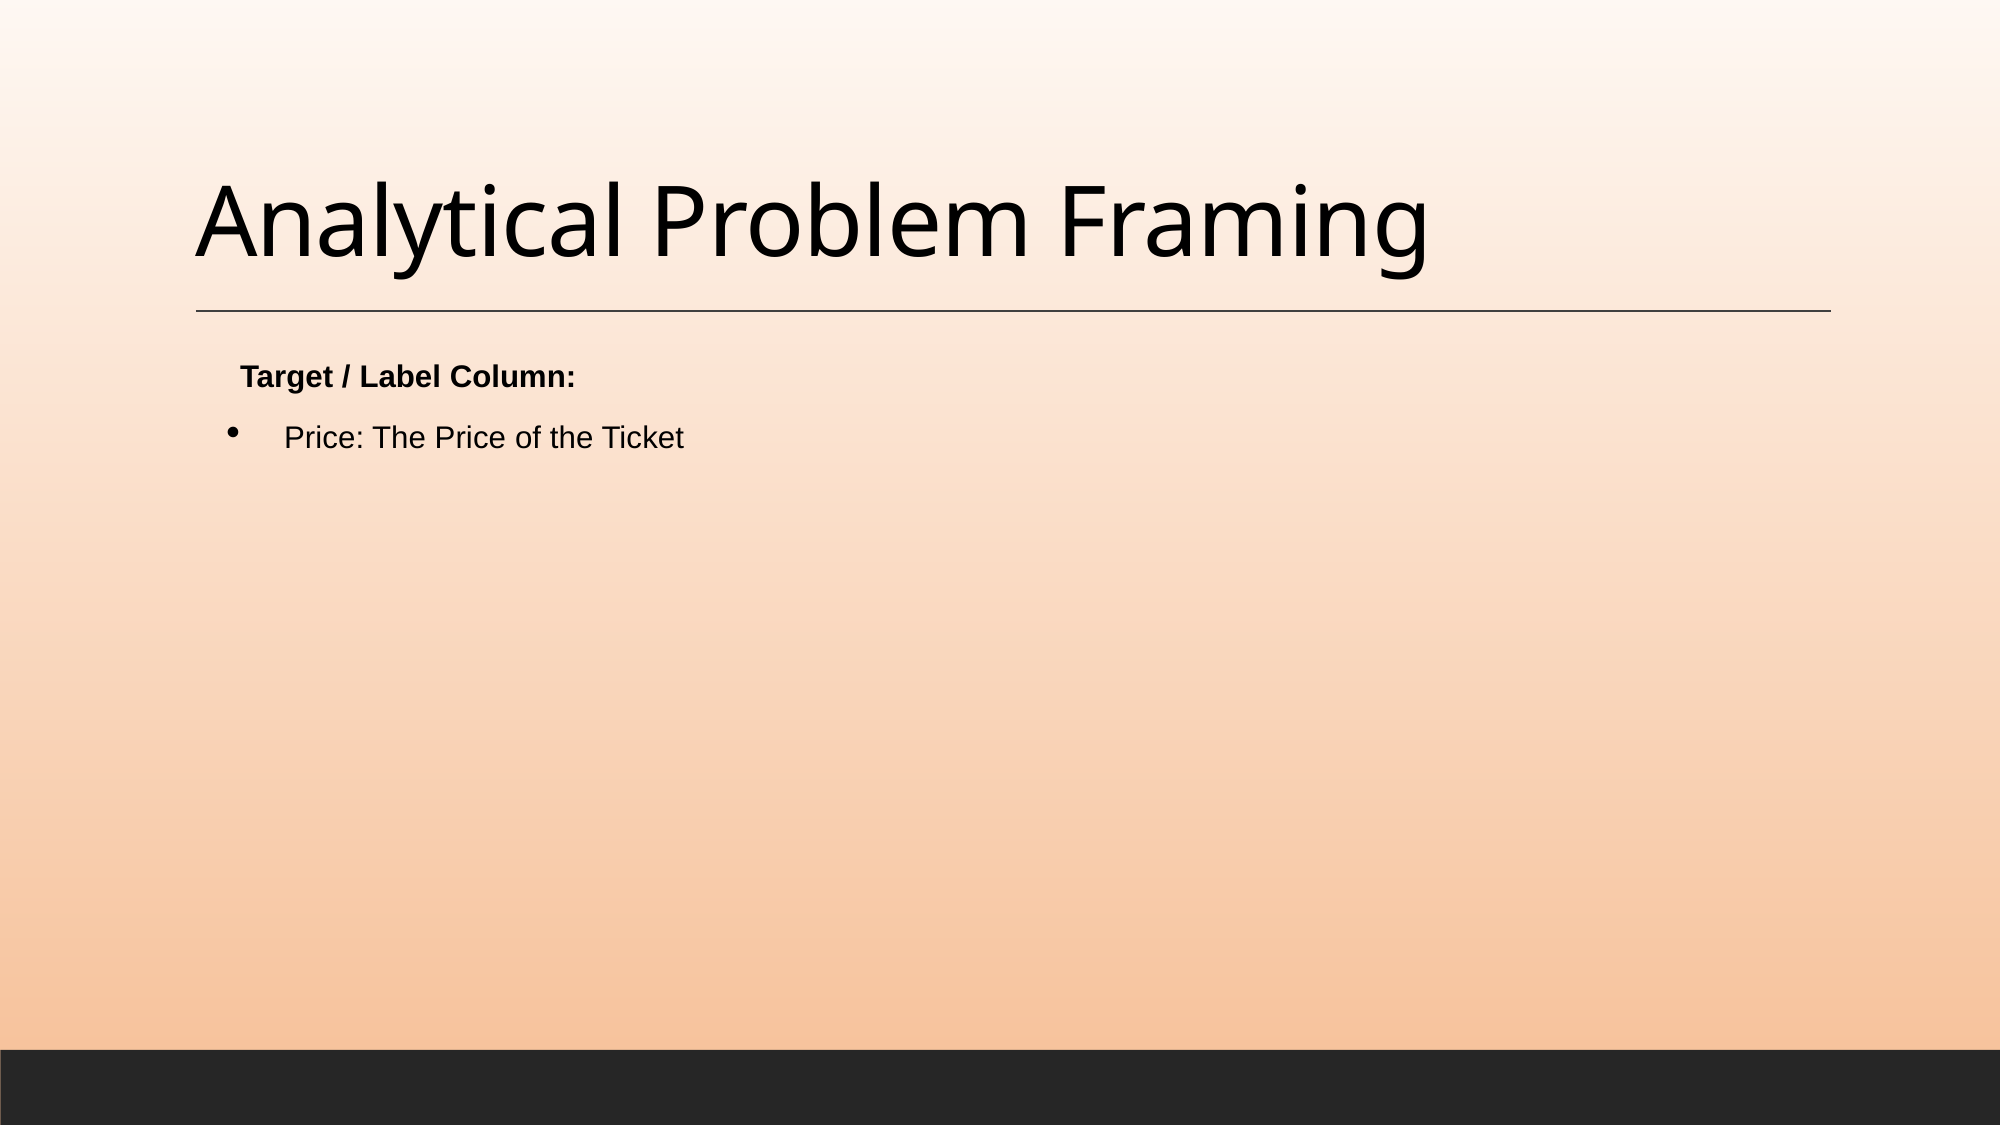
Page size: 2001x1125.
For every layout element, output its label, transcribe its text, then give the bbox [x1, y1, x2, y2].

title Analytical Problem Framing [180, 47, 1830, 285]
list Target / Label Column: Price: The Price of the Ticket [180, 345, 1830, 963]
